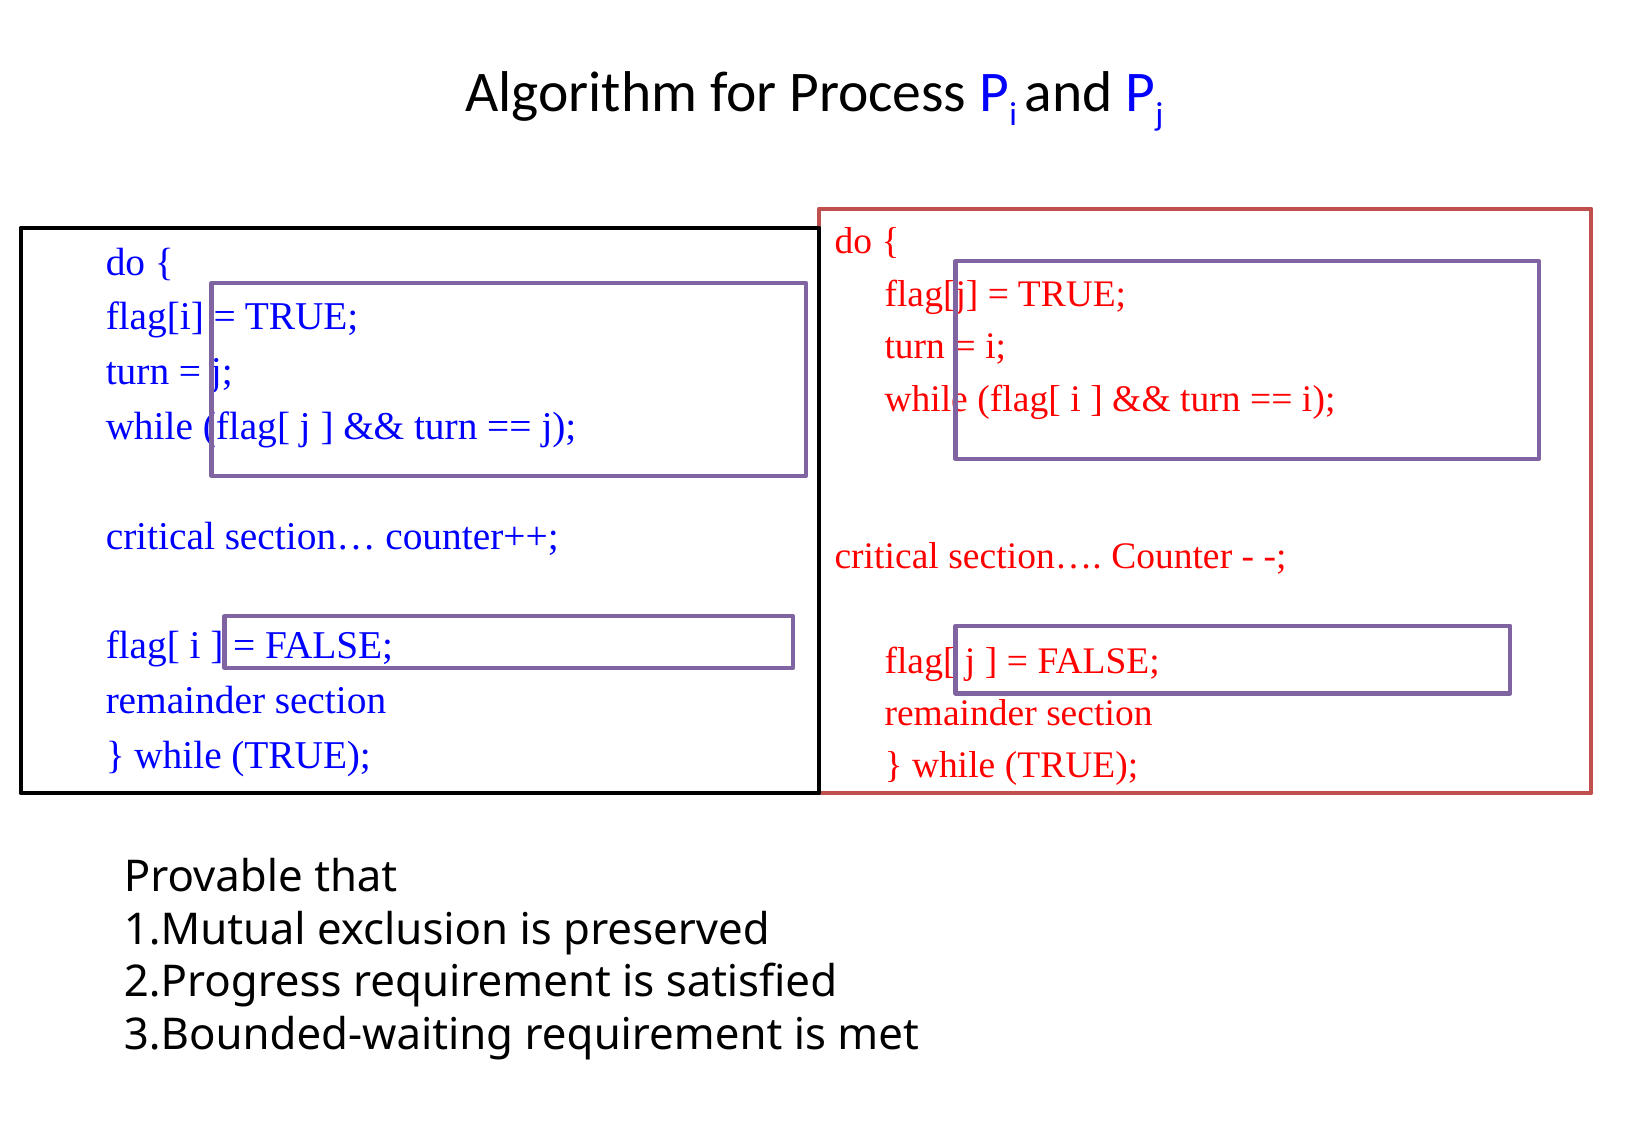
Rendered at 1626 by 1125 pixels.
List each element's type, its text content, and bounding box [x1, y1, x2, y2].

text_box [209, 281, 808, 478]
text_box do { flag[i] = TRUE; turn = j; while (flag[ j ] && turn == j); critical section… counter++; flag[ i ] = FALSE; remainder section } while (TRUE); [19, 226, 821, 795]
text_box Provable that Mutual exclusion is preserved Progress requirement is satisfied Bounded-waiting requirement is met [112, 842, 1329, 1064]
title Algorithm for Process Pi and Pj [81, 45, 1555, 141]
text_box [953, 259, 1541, 461]
list do { flag[j] = TRUE; turn = i; while (flag[ i ] && turn == i); critical section…. Counter - -; flag[ j ] = FALSE; remainder section } while (TRUE); [817, 207, 1593, 795]
text_box [222, 614, 795, 670]
text_box [953, 624, 1512, 696]
